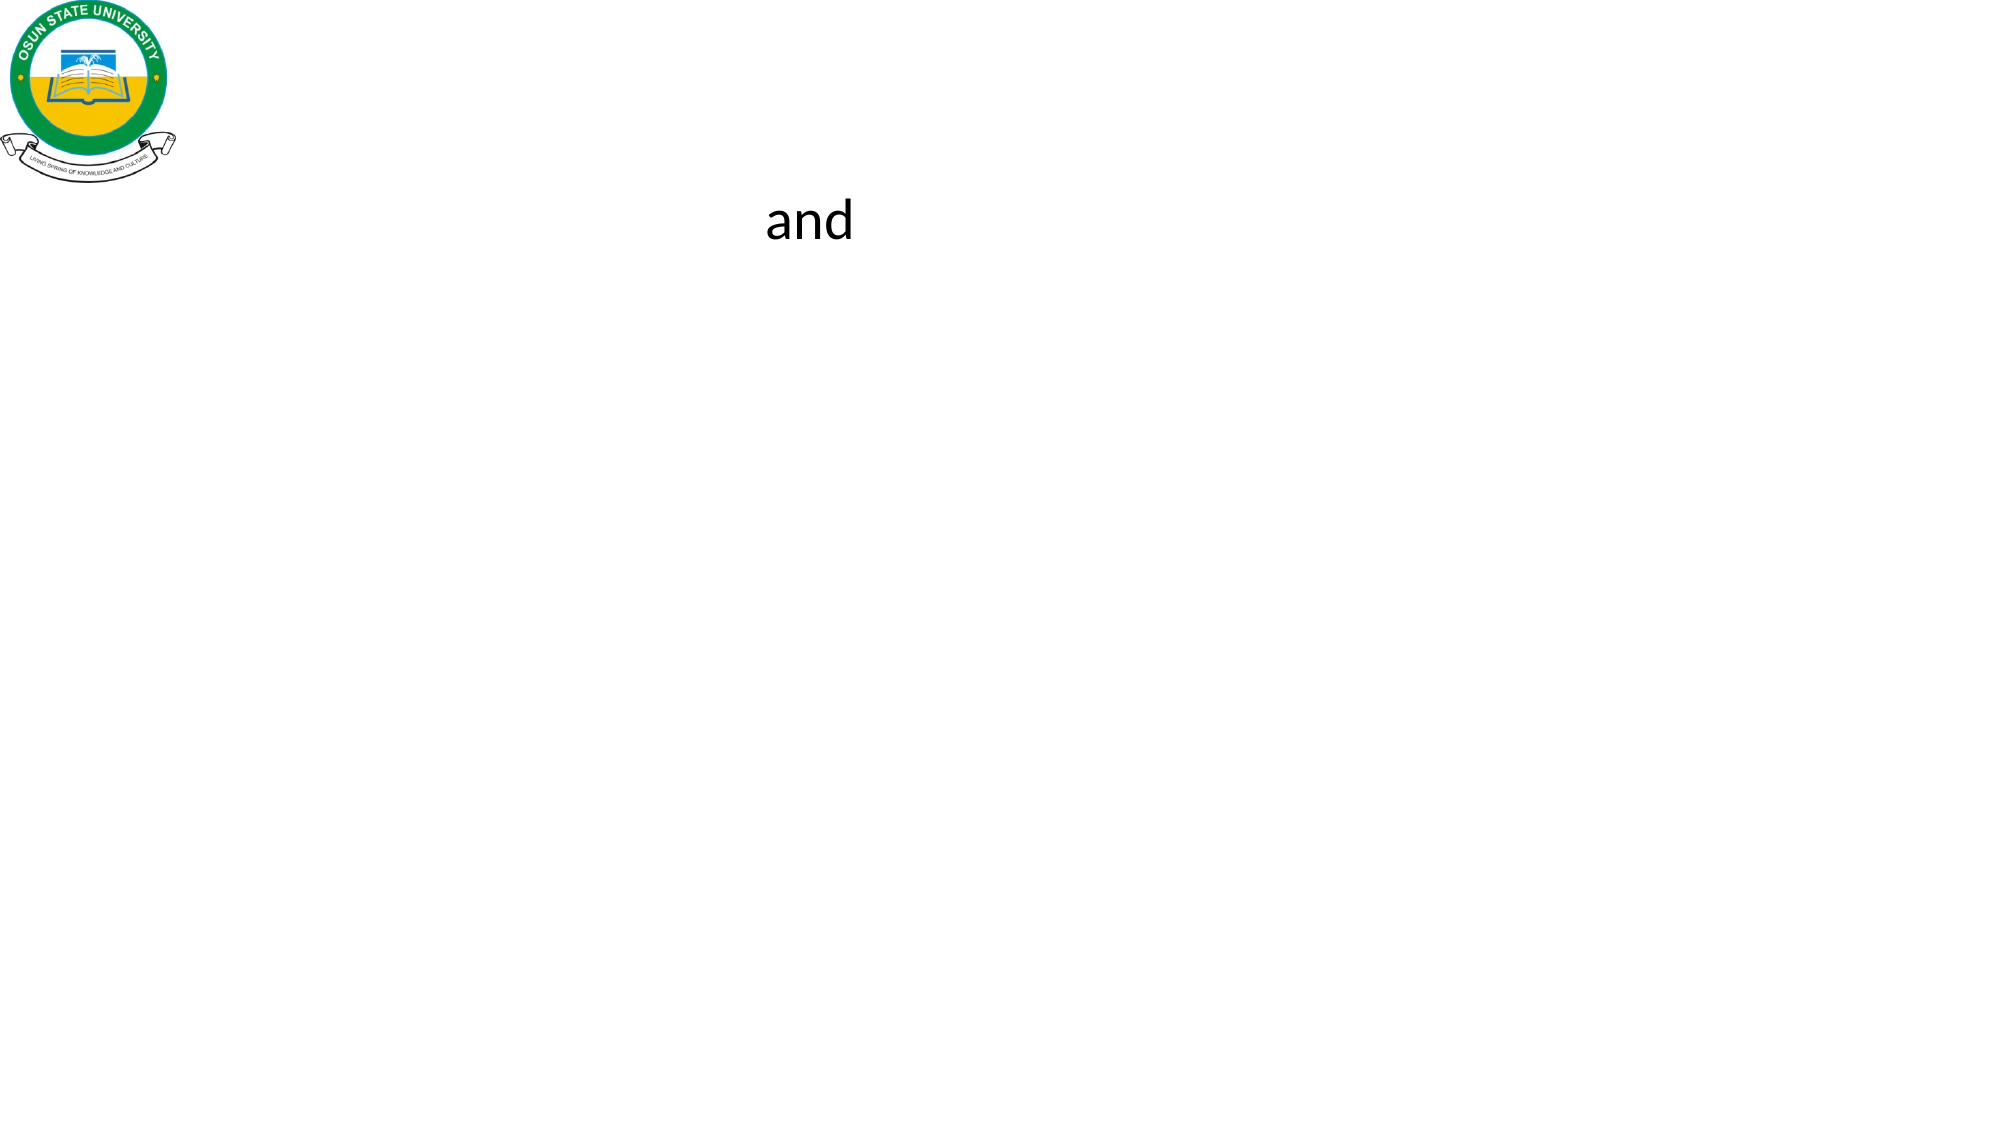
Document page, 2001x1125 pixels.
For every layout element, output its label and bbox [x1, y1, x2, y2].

picture [0, 0, 177, 183]
